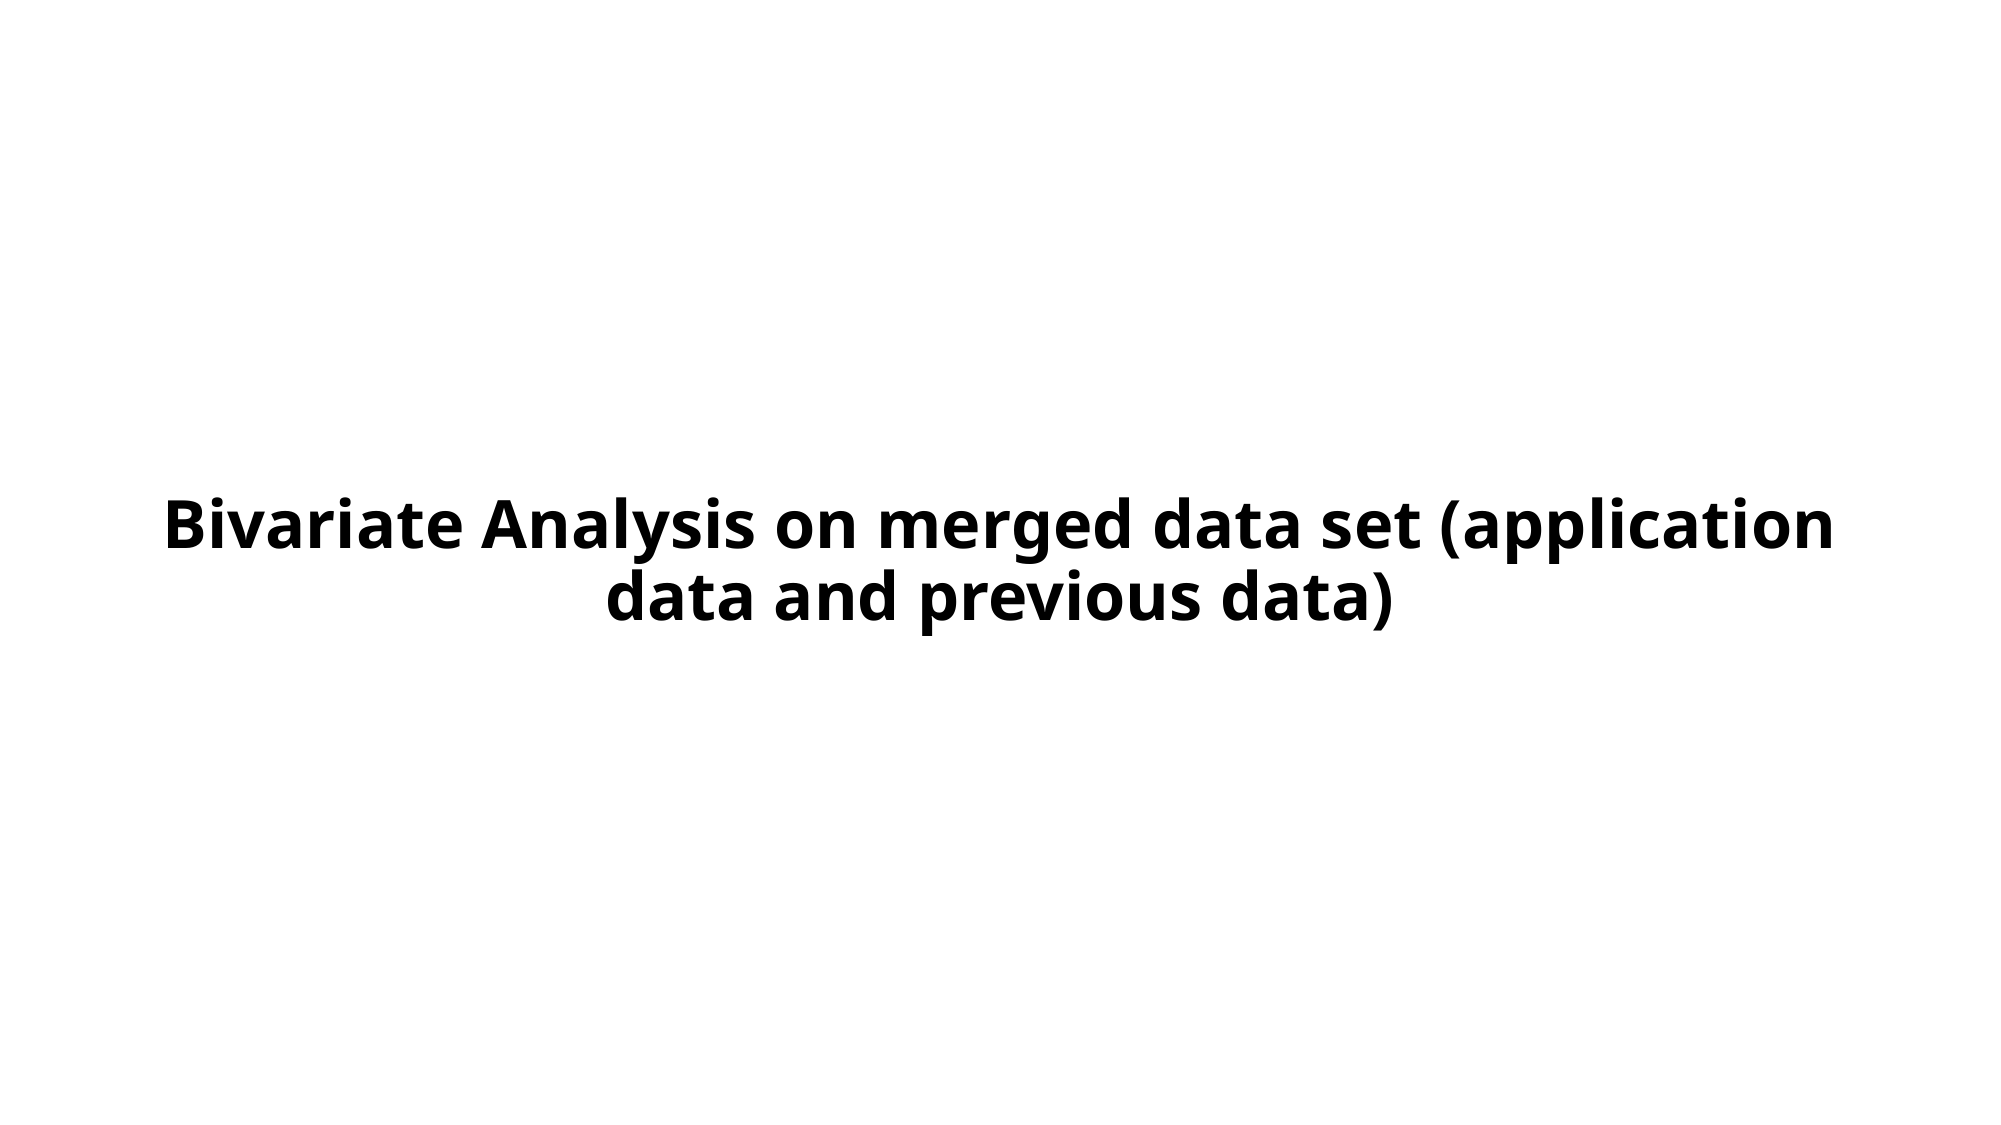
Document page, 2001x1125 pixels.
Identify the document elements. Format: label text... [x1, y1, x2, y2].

title Bivariate Analysis on merged data set (application data and previous data) [137, 453, 1863, 672]
